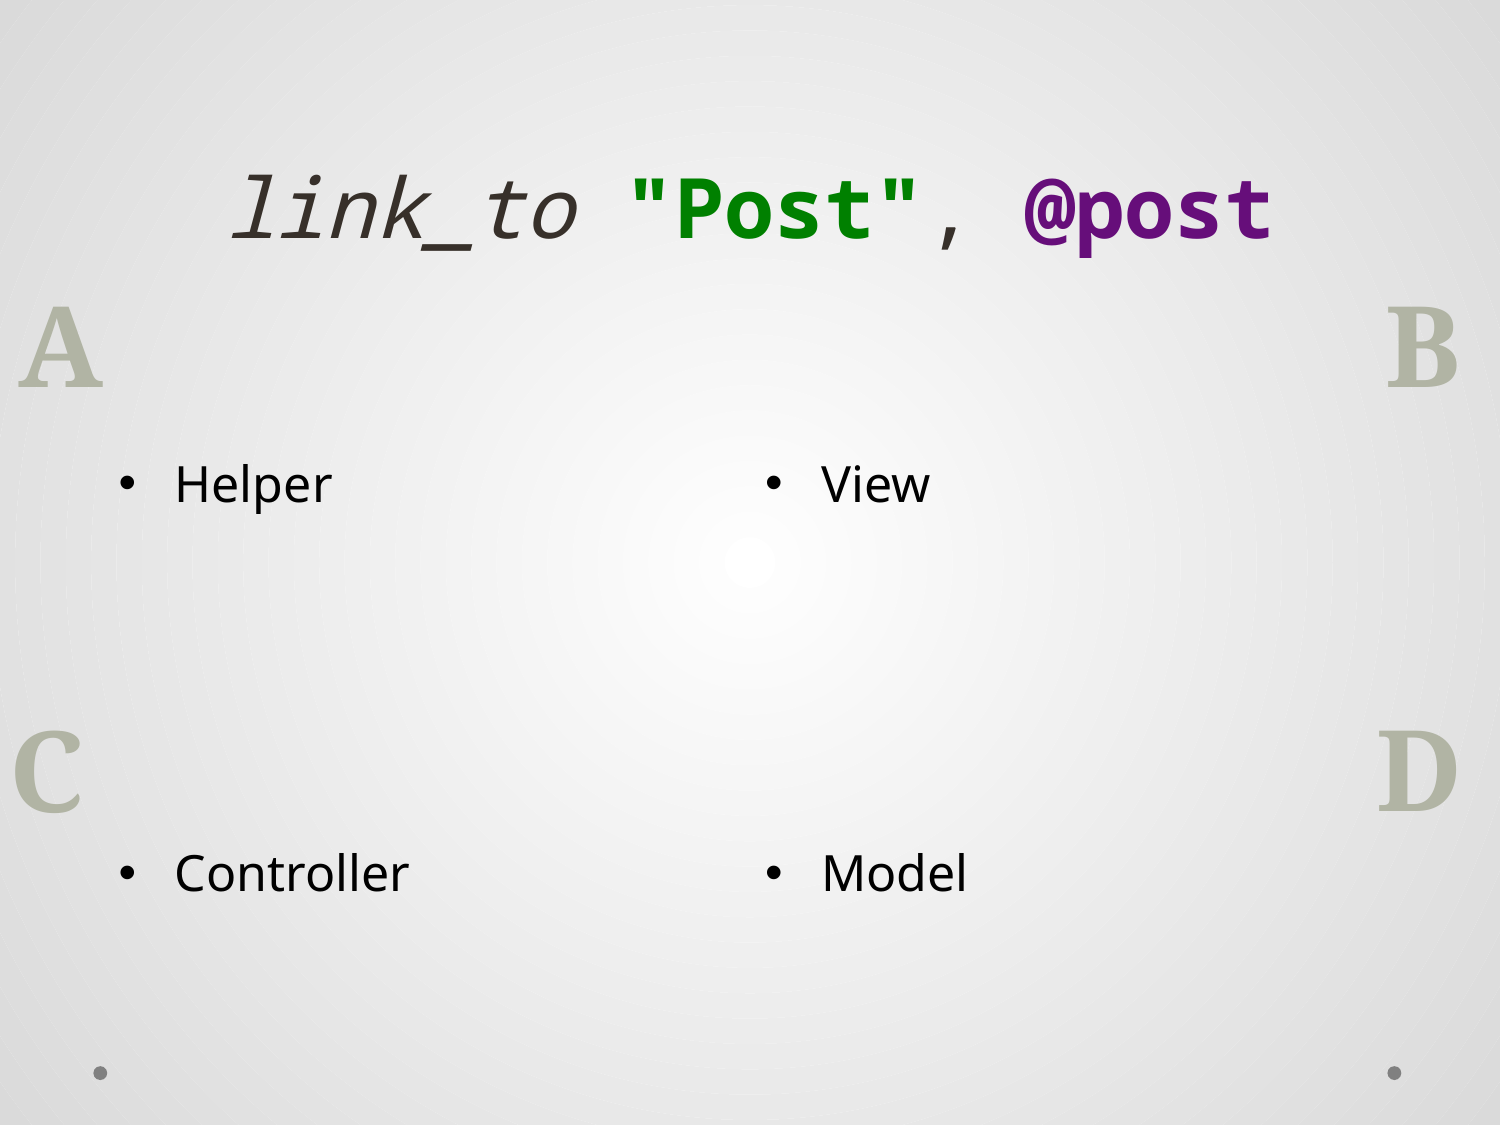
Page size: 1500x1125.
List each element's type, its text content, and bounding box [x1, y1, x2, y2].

title link_to "Post", @post [75, 0, 1425, 263]
list Controller [103, 692, 723, 1052]
list Model [750, 692, 1370, 1052]
list Helper [103, 302, 723, 662]
list View [750, 302, 1370, 662]
